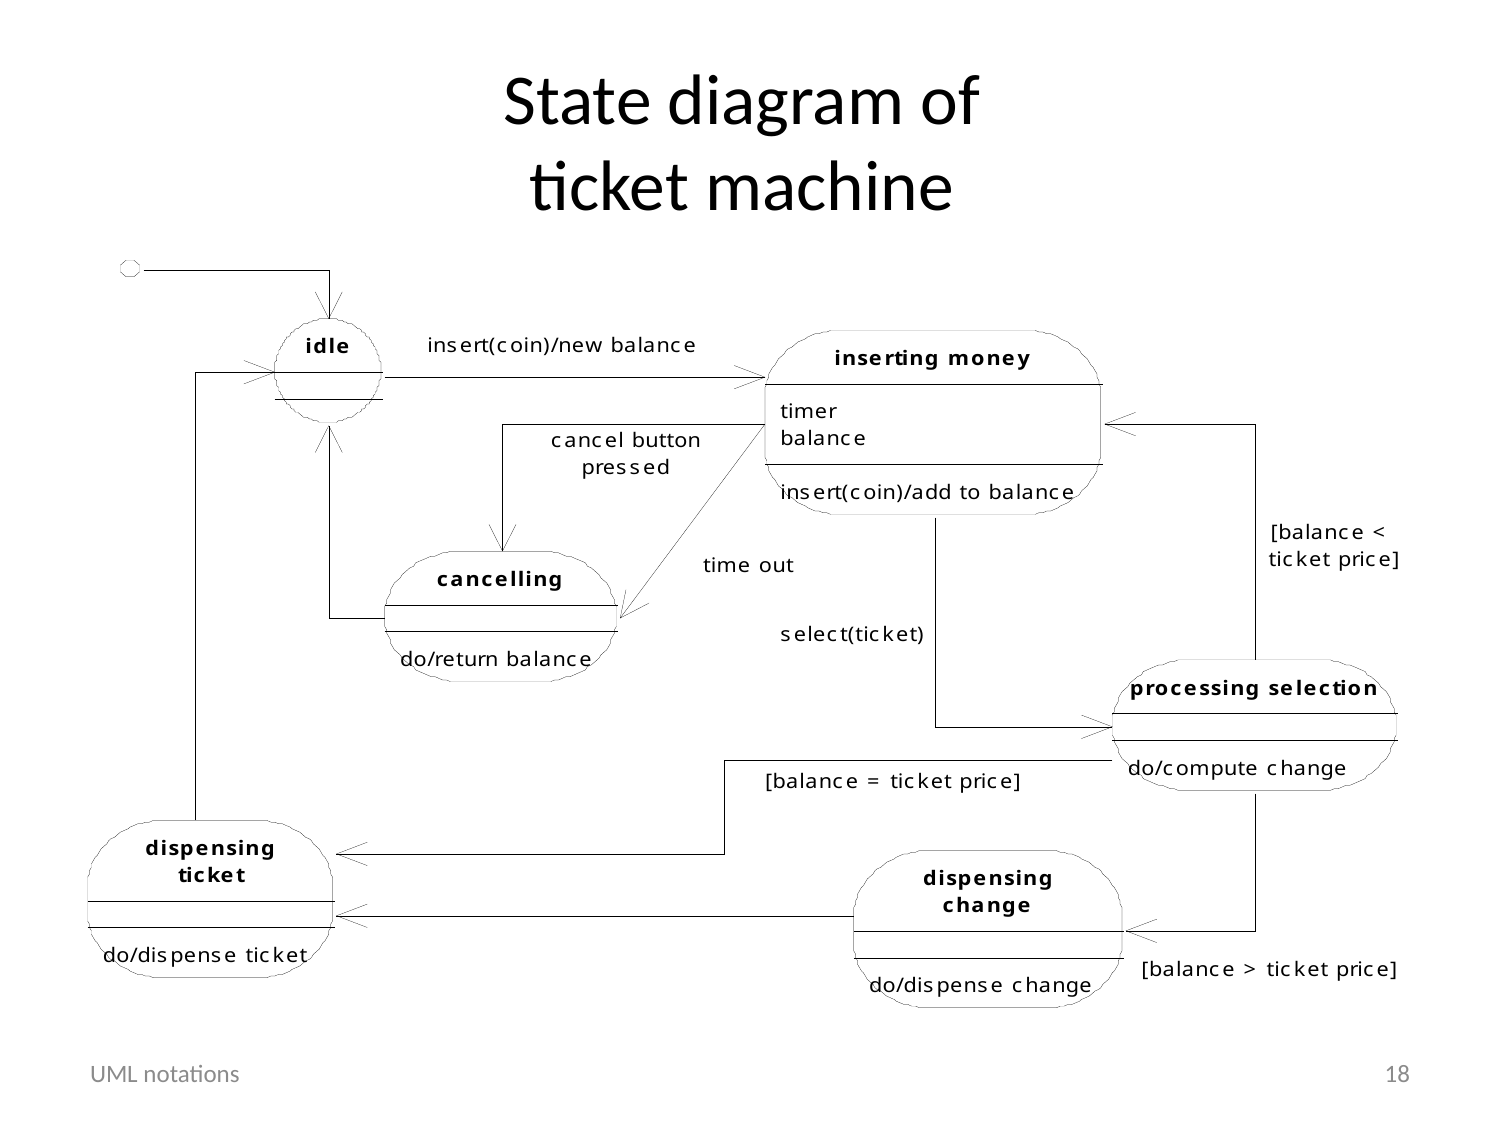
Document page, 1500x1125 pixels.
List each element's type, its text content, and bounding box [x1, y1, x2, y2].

picture [87, 259, 1401, 1012]
slide_number UML notations [75, 1042, 425, 1103]
title State diagram of ticket machine [75, 45, 1425, 233]
slide_number 18 [1074, 1042, 1425, 1103]
